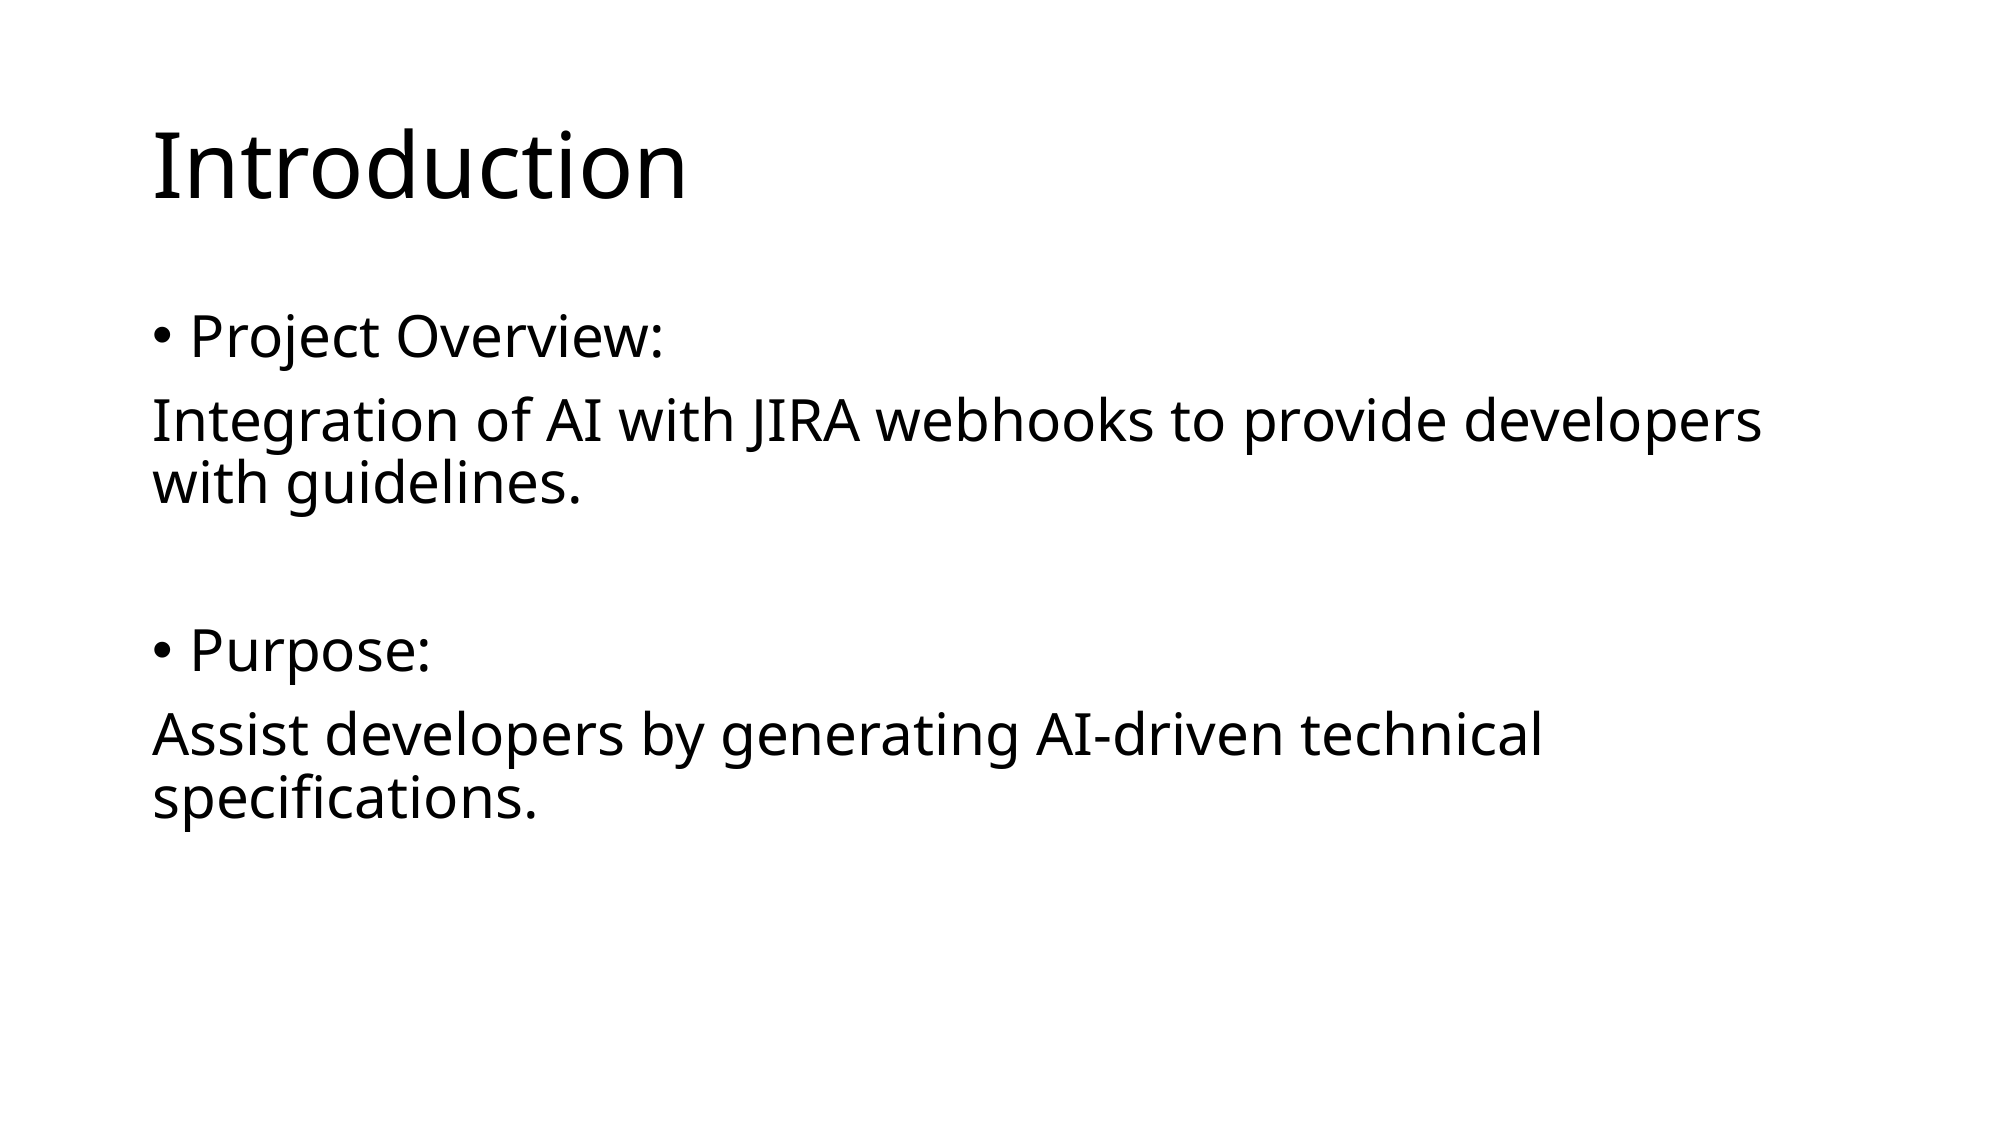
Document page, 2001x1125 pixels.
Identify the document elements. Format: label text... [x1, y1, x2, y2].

title Introduction [137, 59, 1863, 278]
list Project Overview: Integration of AI with JIRA webhooks to provide developers with guidelines. Purpose: Assist developers by generating AI-driven technical specifications. [137, 299, 1863, 1014]
